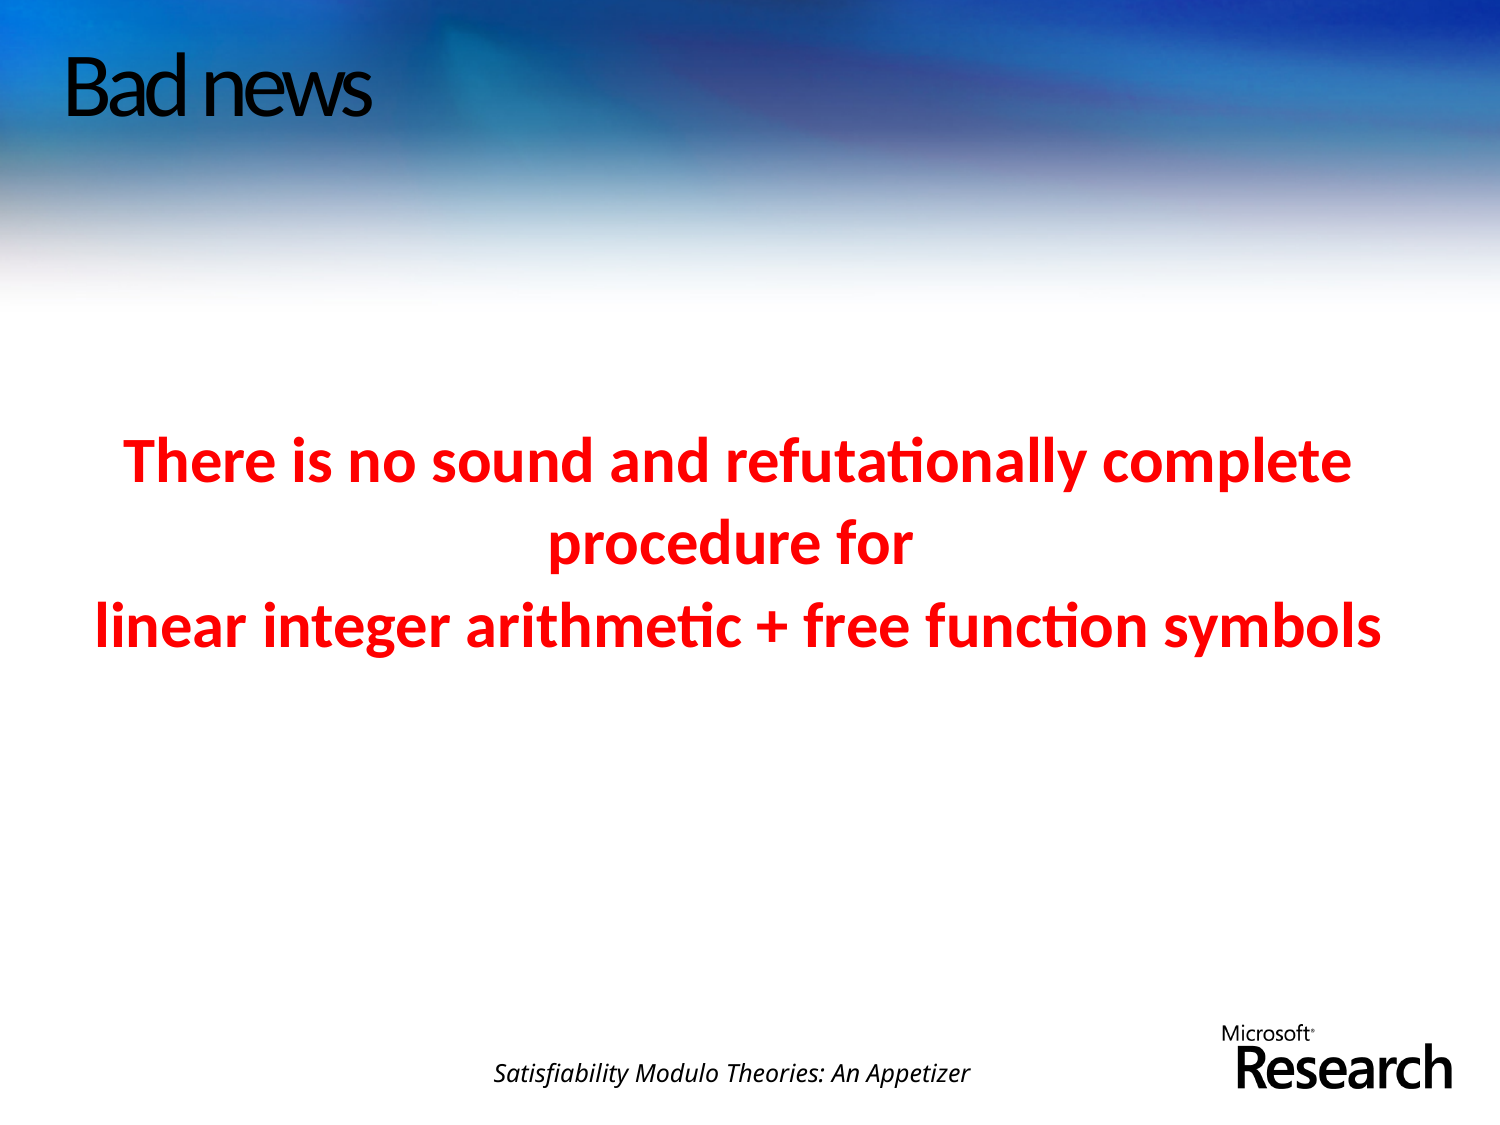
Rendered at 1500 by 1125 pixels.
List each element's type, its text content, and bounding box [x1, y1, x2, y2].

title Bad news [62, 37, 1438, 138]
footer Satisfiability Modulo Theories: An Appetizer [324, 1042, 1141, 1103]
picture [0, 0, 1500, 1125]
text_box There is no sound and refutationally complete procedure for linear integer arithmetic + free function symbols [50, 426, 1426, 662]
